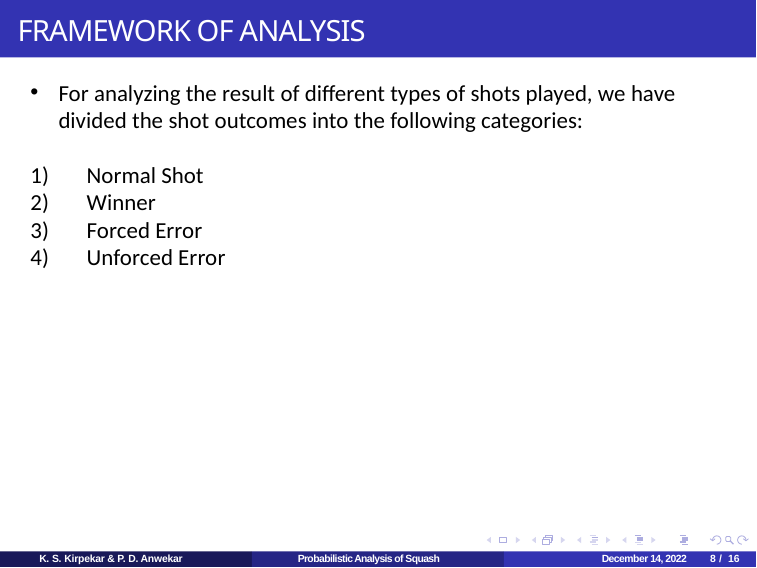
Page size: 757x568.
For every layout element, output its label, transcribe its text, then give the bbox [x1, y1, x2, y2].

title FRAMEWORK OF ANALYSIS [15, 9, 622, 70]
text_box For analyzing the result of different types of shots played, we have divided the shot outcomes into the following categories: Normal Shot Winner Forced Error Unforced Error [15, 70, 755, 308]
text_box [0, 551, 757, 568]
